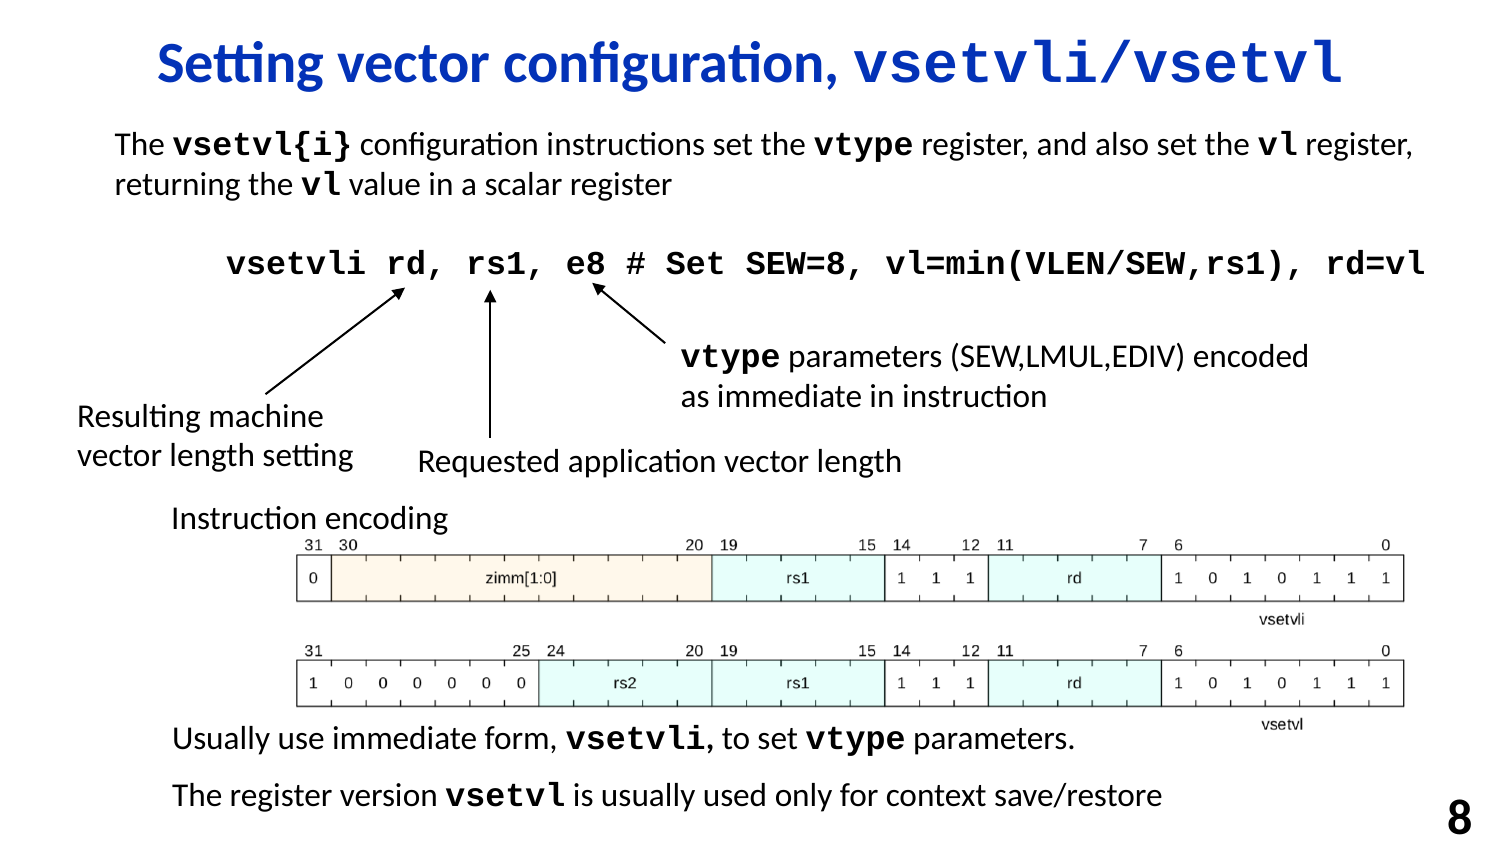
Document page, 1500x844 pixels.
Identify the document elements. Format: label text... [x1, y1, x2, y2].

slide_number 8 [1411, 796, 1488, 834]
text_box The vsetvl{i} configuration instructions set the vtype register, and also set the vl register, returning the vl value in a scalar register [99, 114, 1450, 209]
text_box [154, 488, 1413, 826]
text_box Requested application vector length [402, 432, 928, 487]
title Setting vector configuration, vsetvli/vsetvl [87, 18, 1413, 110]
list vsetvli rd, rs1, e8 # Set SEW=8, vl=min(VLEN/SEW,rs1), rd=vl [210, 237, 1500, 380]
text_box Resulting machine vector length setting [62, 386, 378, 481]
text_box vtype parameters (SEW,LMUL,EDIV) encoded as immediate in instruction [665, 327, 1354, 422]
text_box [591, 282, 666, 344]
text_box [265, 287, 406, 395]
